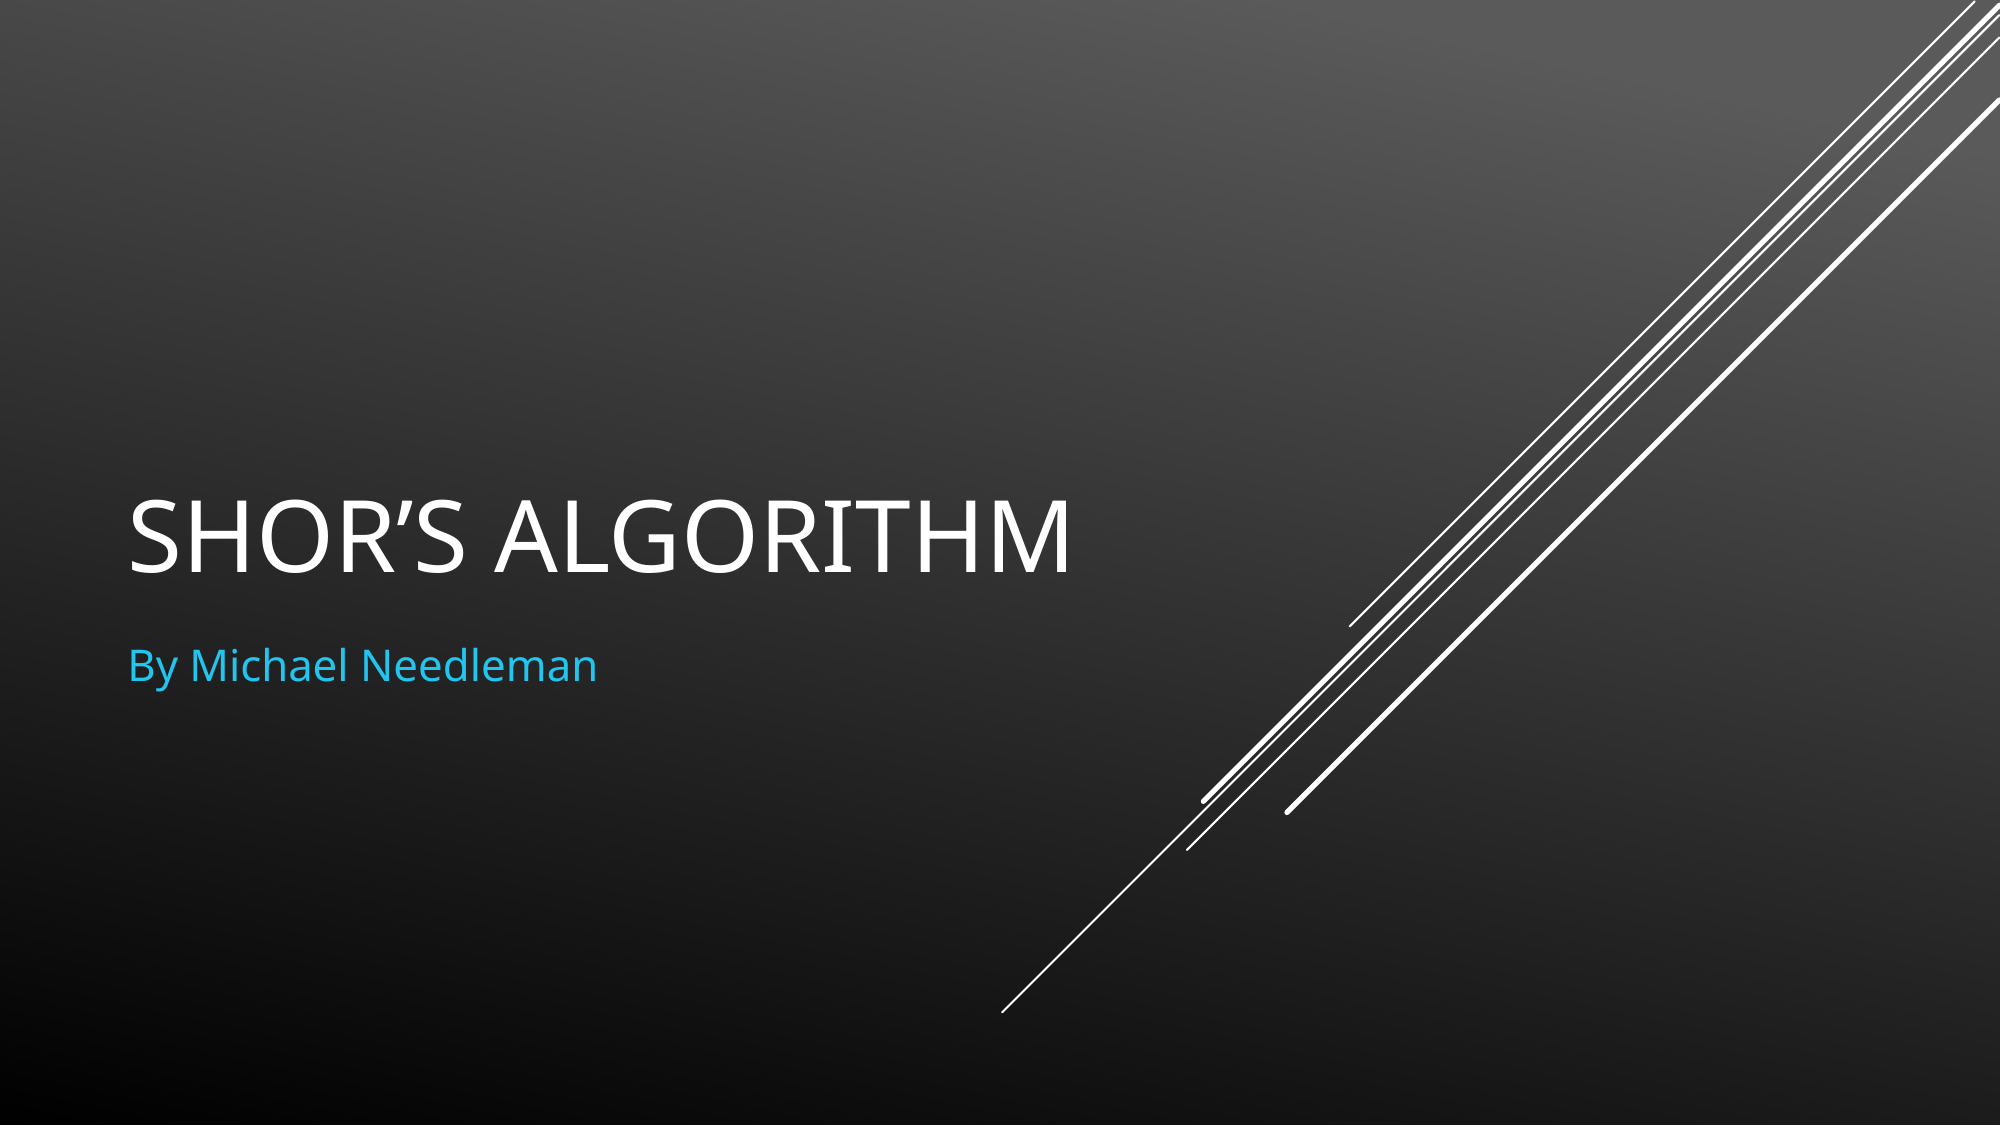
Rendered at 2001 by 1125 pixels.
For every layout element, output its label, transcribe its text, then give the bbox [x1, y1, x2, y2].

title Shor’s Algorithm [112, 112, 1494, 600]
subtitle By Michael Needleman [112, 630, 1163, 950]
